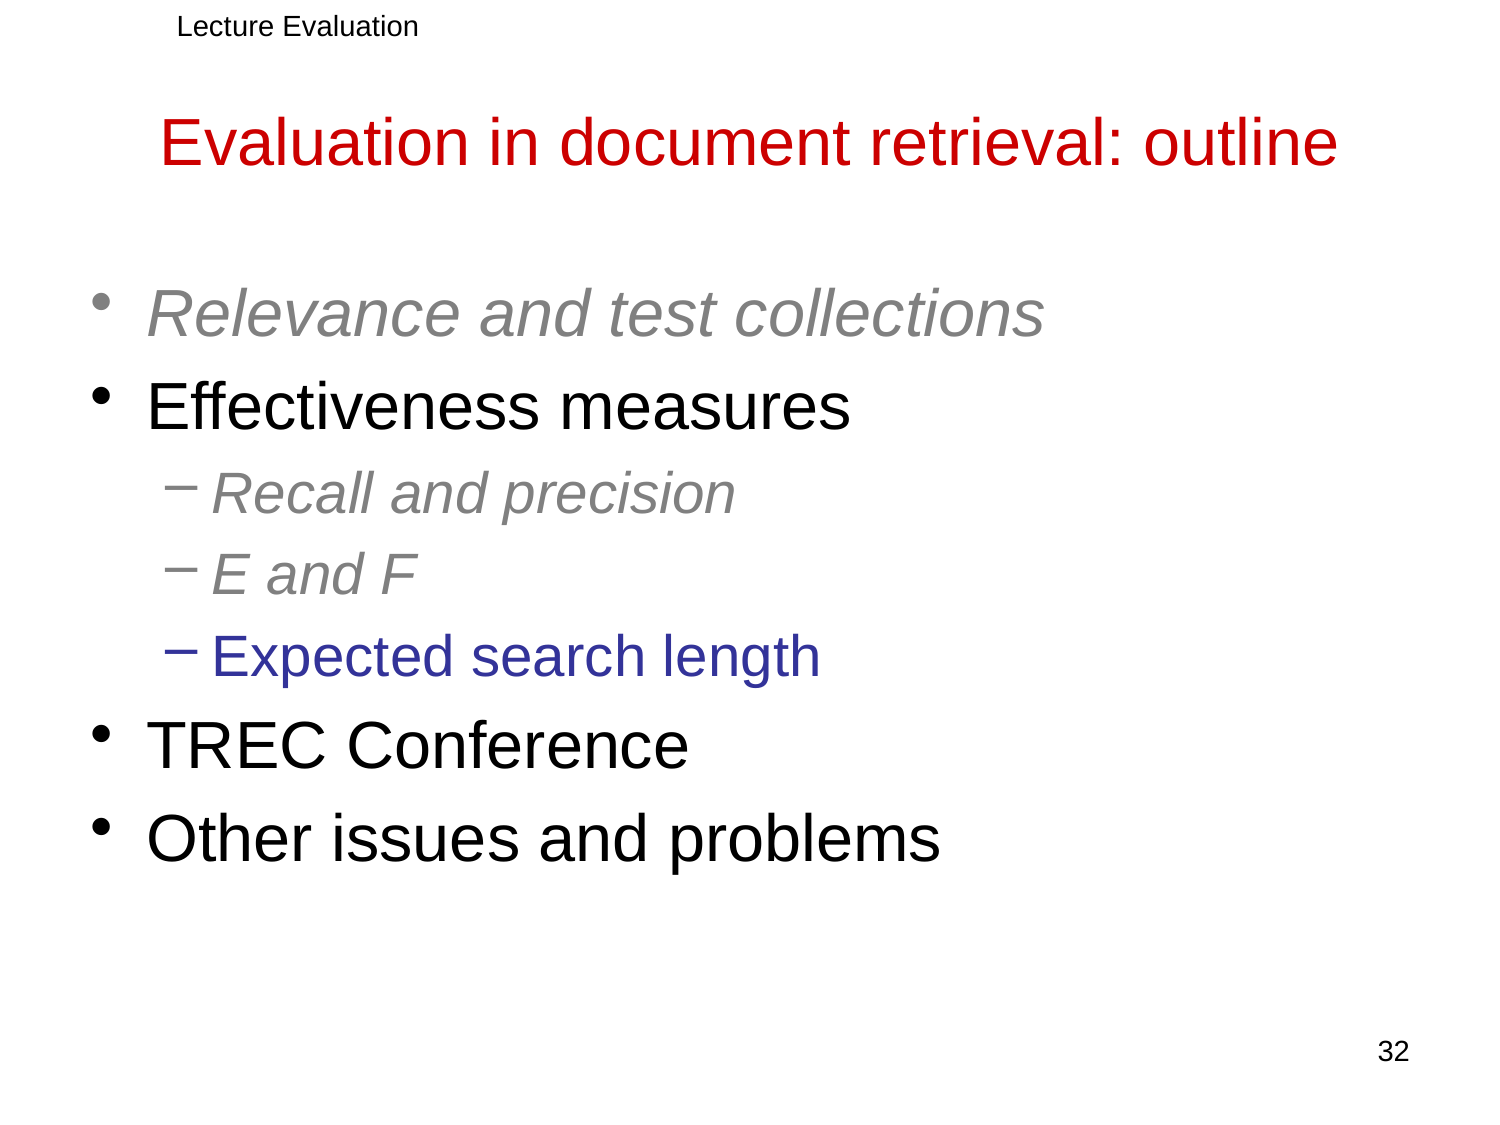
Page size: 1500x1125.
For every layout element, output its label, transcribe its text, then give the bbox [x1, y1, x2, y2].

title Evaluation in document retrieval: outline [75, 45, 1425, 233]
footer Lecture Evaluation [0, 0, 626, 79]
list Relevance and test collections Effectiveness measures Recall and precision E and F Expected search length TREC Conference Other issues and problems [75, 262, 1425, 1005]
slide_number 32 [1074, 1024, 1425, 1103]
